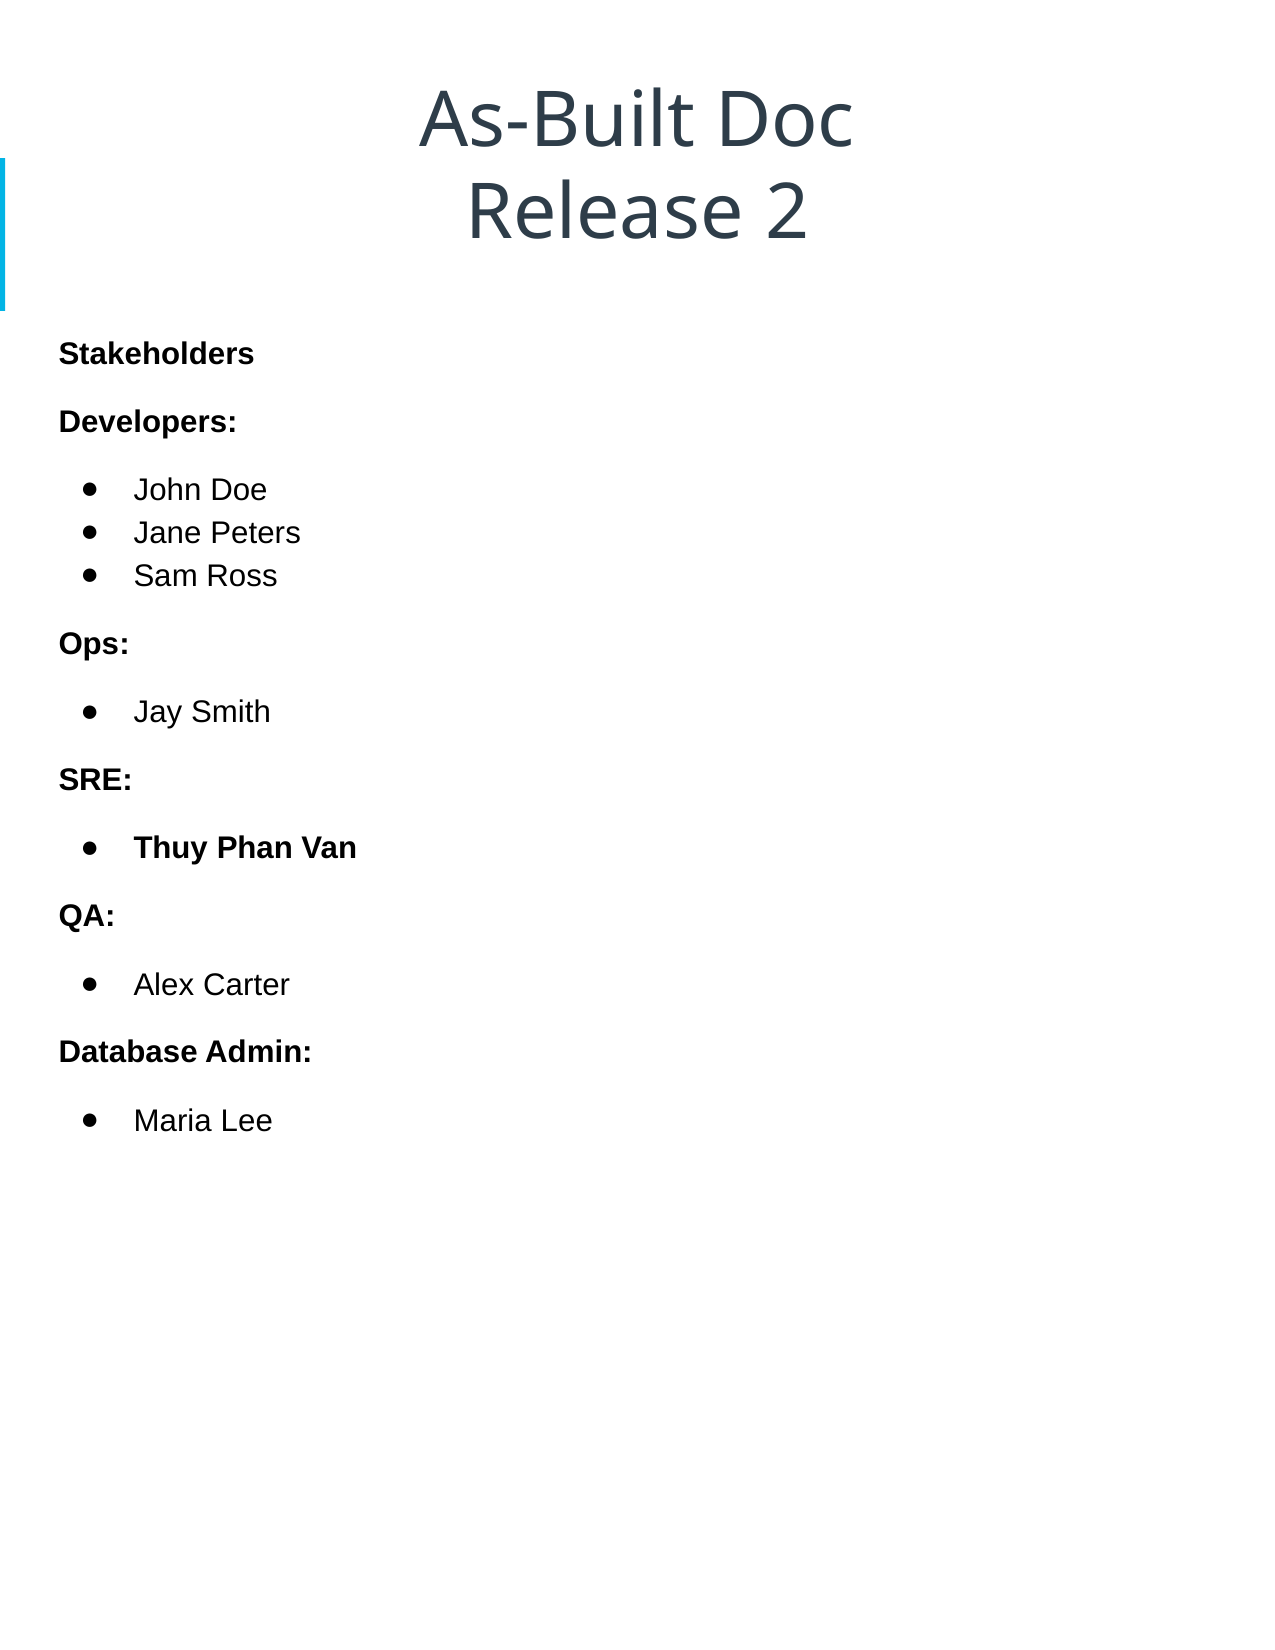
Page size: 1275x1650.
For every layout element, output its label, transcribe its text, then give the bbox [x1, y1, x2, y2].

list Stakeholders Developers: John Doe Jane Peters Sam Ross Ops: Jay Smith SRE: Thuy Phan Van QA: Alex Carter Database Admin: Maria Lee [43, 312, 1232, 1629]
title As-Built Doc Release 2 [43, 114, 1232, 299]
